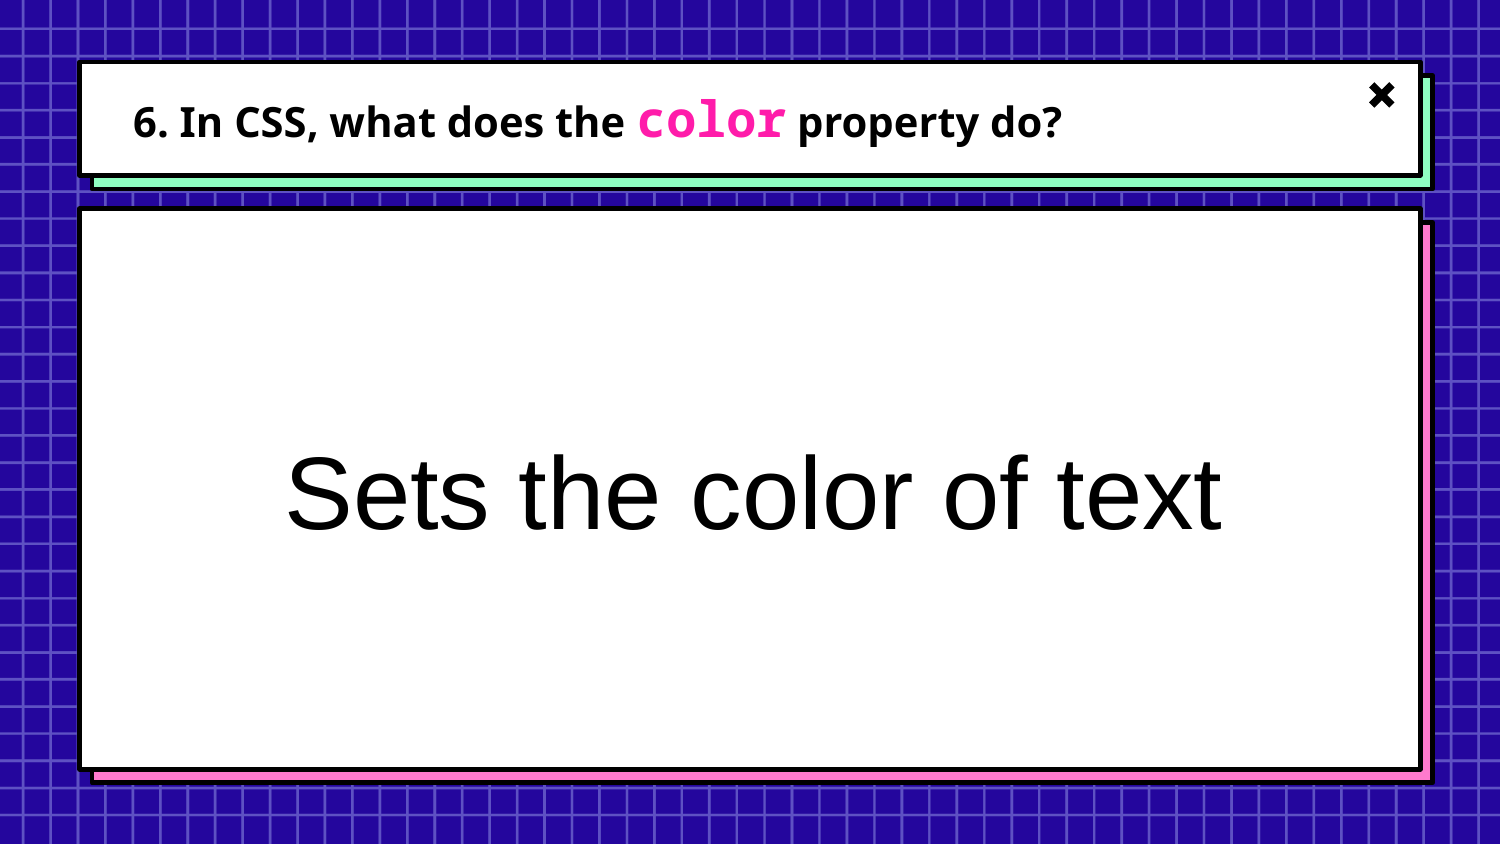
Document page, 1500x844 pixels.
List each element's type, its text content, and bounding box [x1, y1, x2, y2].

picture [0, 0, 1500, 844]
list Sets the color of text [118, 221, 1382, 756]
title 6. In CSS, what does the color property do? [118, 72, 1382, 167]
